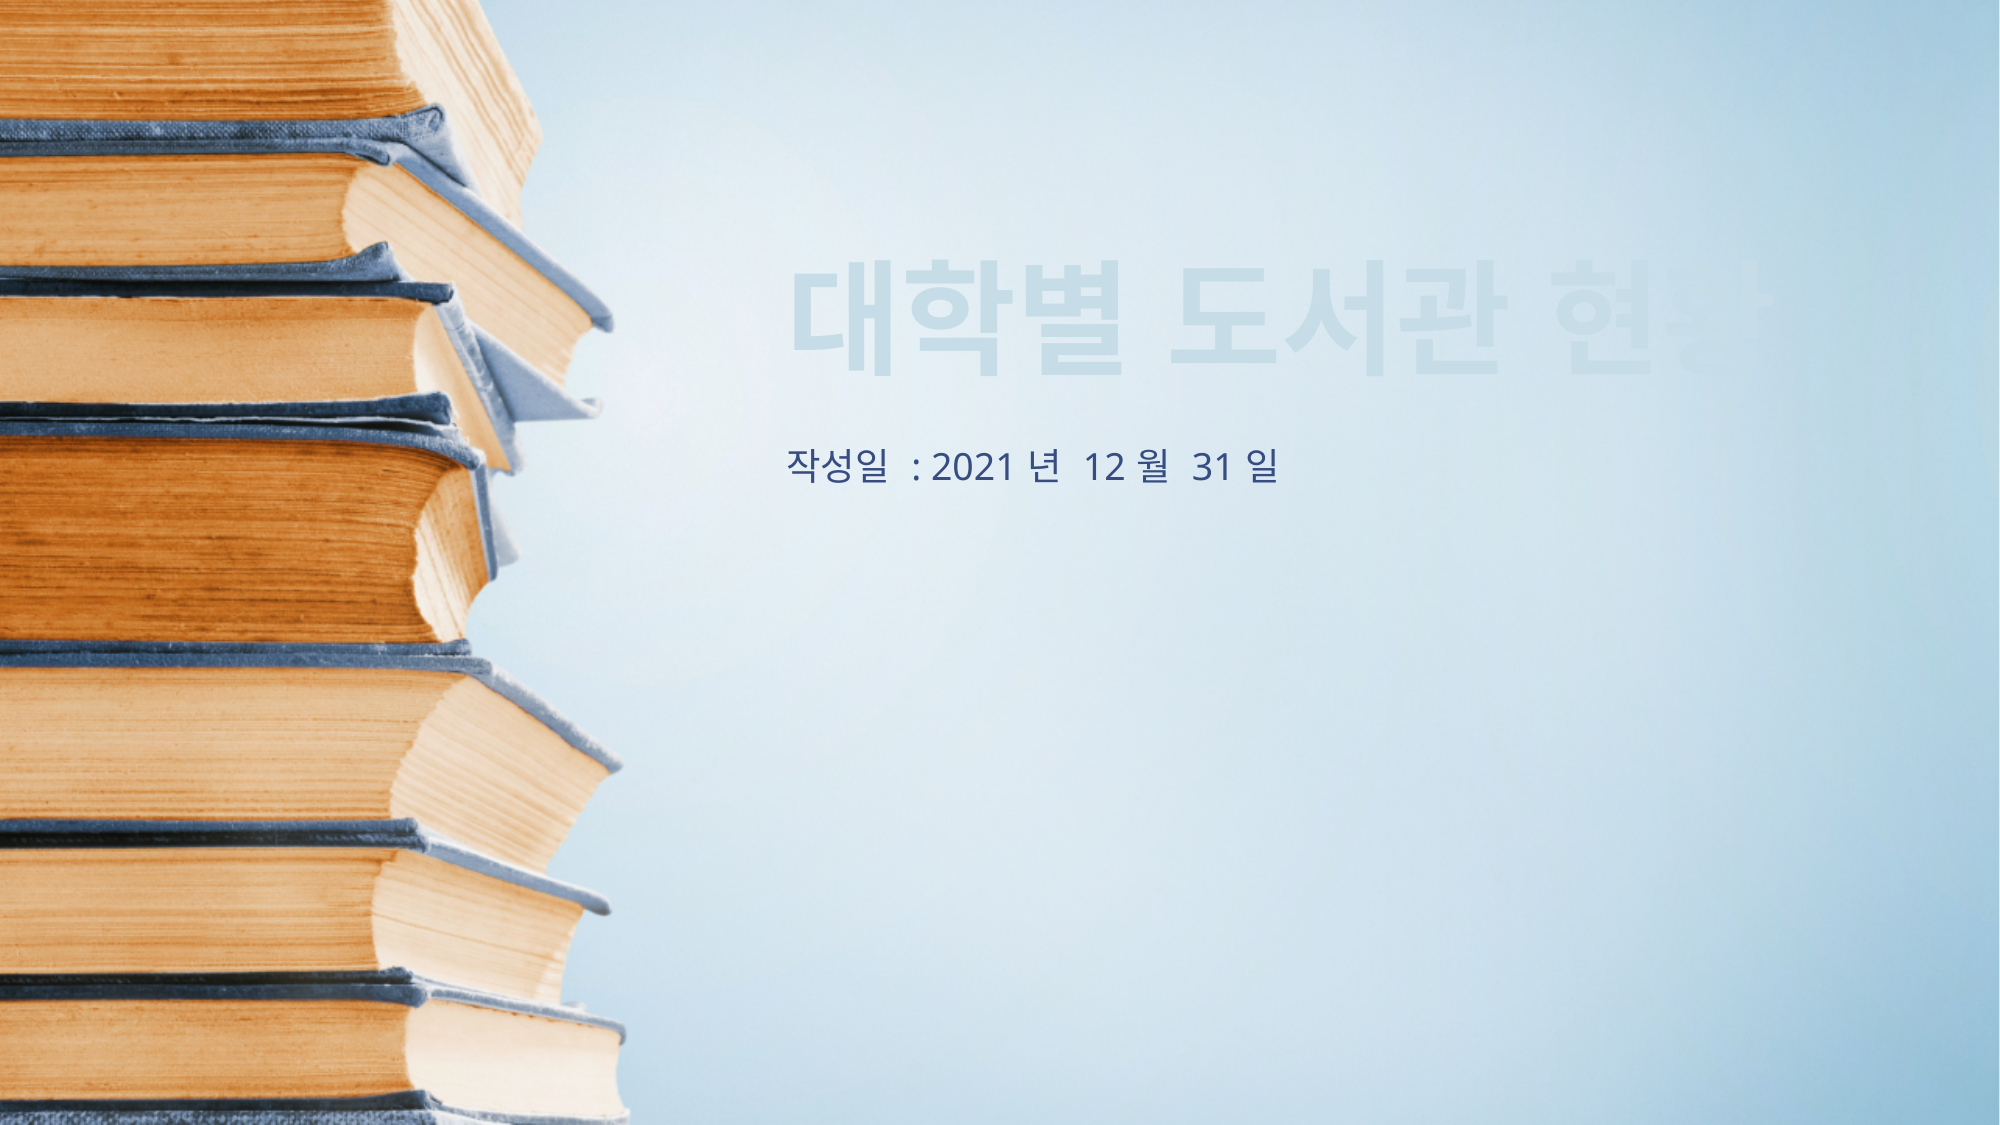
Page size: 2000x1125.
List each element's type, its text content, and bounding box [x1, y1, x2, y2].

picture [0, 0, 2000, 1125]
title 대학별 도서관 현황 [766, 203, 1917, 408]
subtitle 작성일 : 2021년 12월 31일 [766, 429, 1917, 634]
